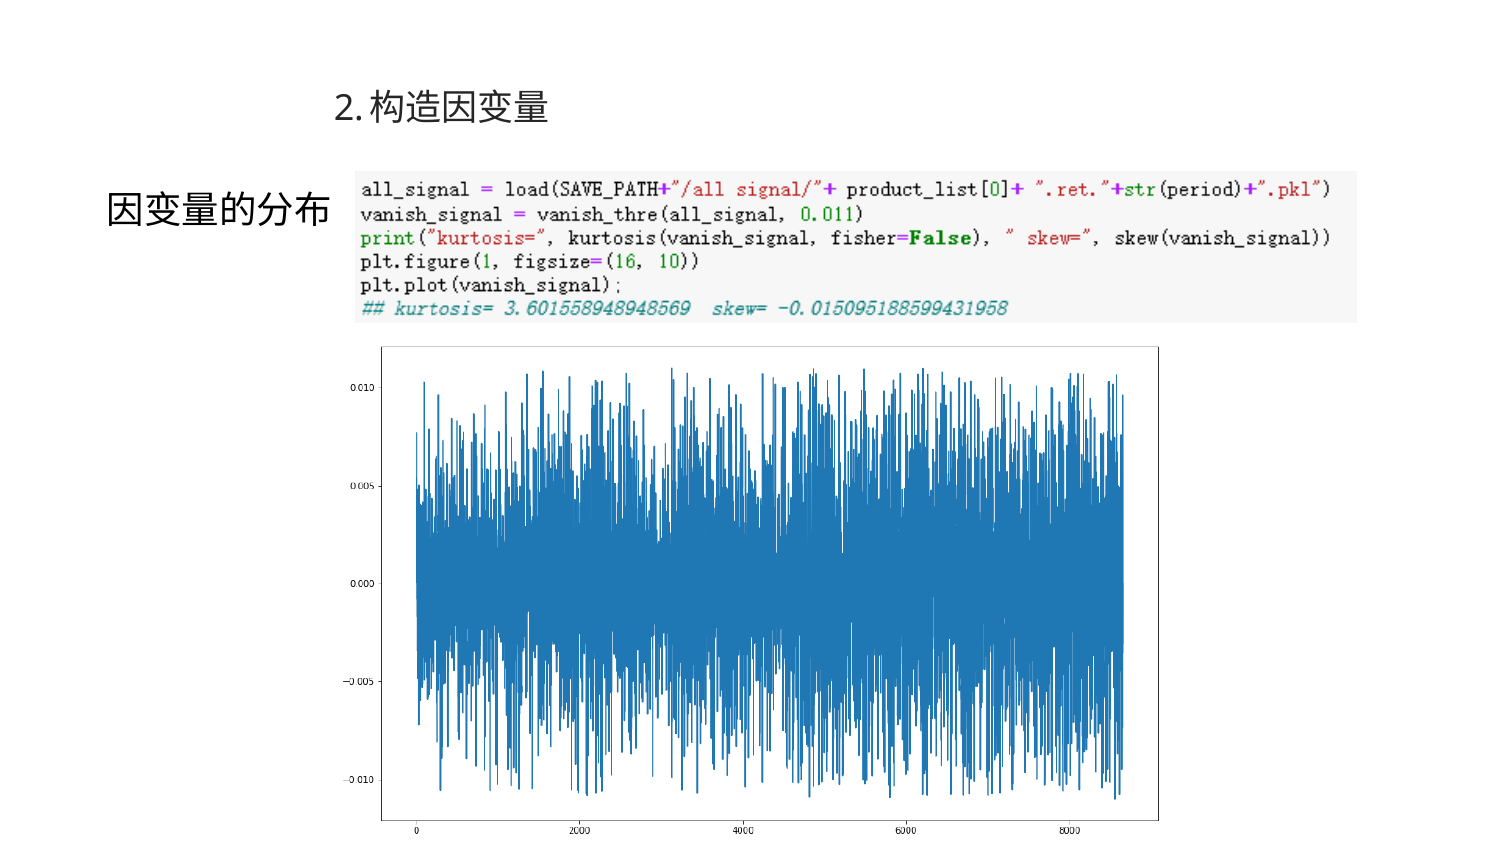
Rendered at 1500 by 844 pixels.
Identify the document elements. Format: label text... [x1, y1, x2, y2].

picture [336, 340, 1164, 841]
text_box 因变量的分布 [92, 179, 350, 239]
title 2.构造因变量 [319, 76, 1416, 180]
picture [354, 170, 1357, 323]
